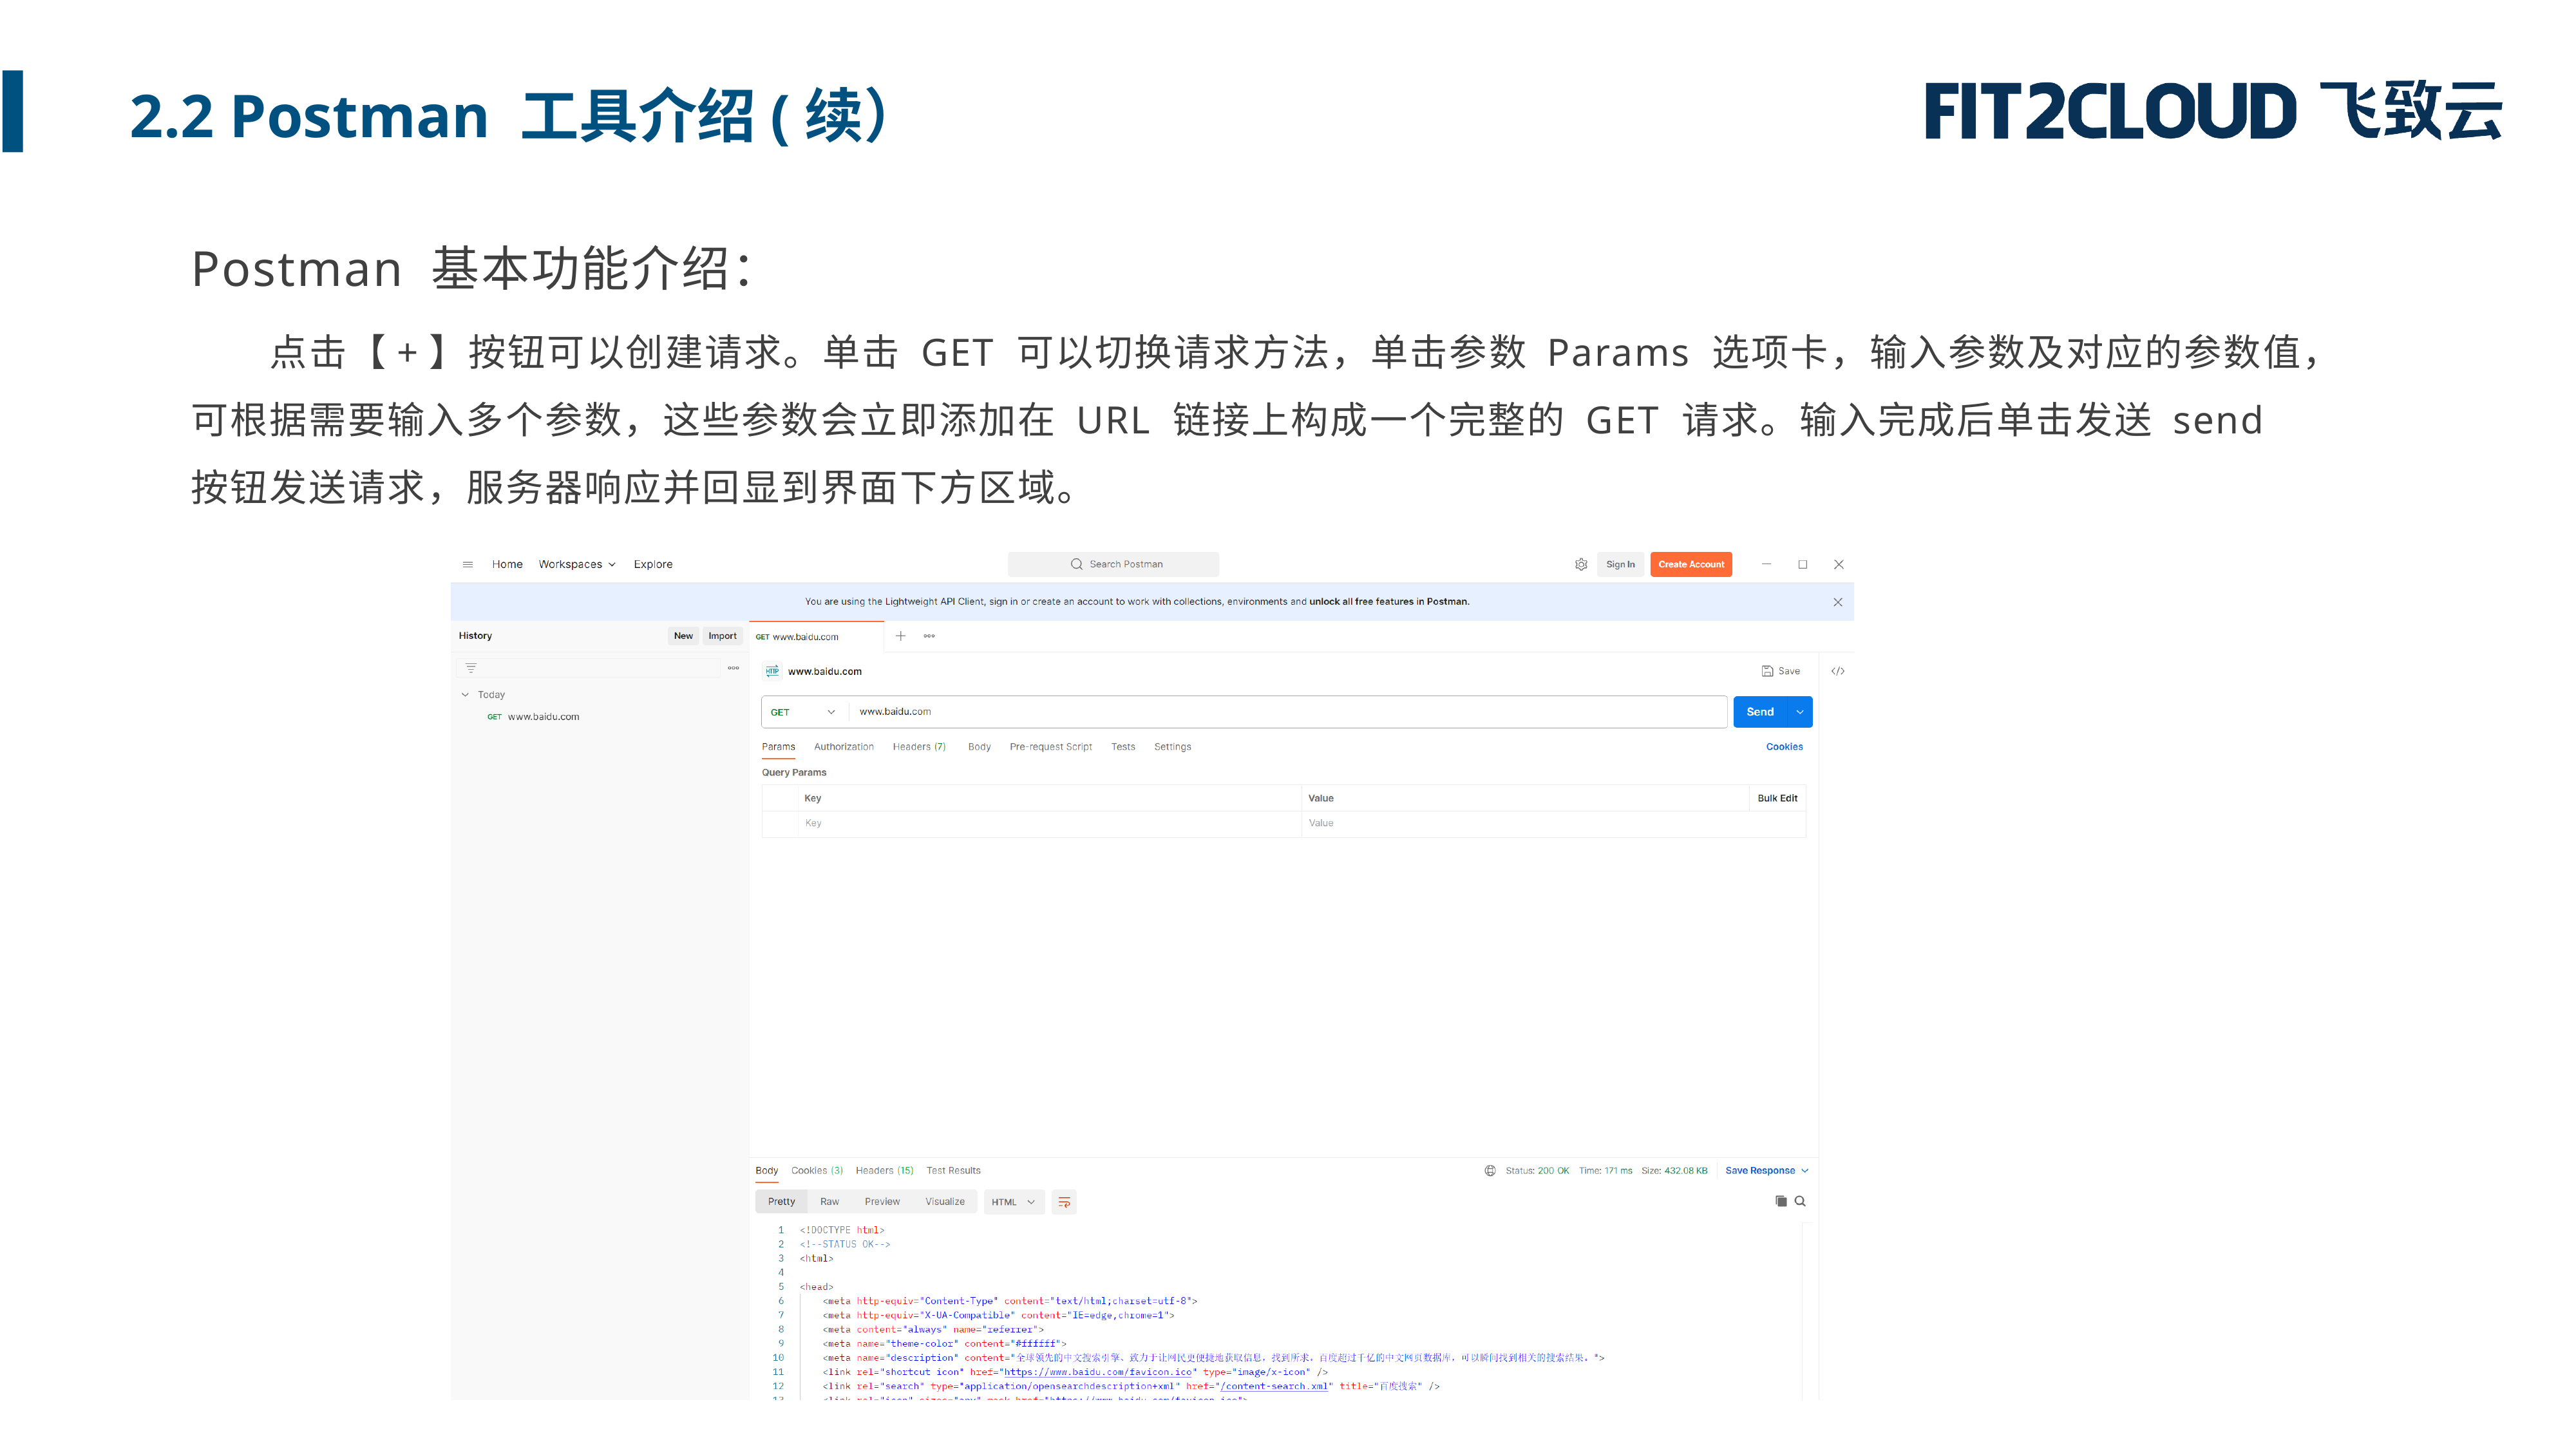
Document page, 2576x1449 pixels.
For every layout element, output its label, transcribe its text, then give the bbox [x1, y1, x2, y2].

picture [1926, 80, 2503, 140]
picture [451, 549, 1854, 1401]
text_box Postman 基本功能介绍： 点击【+】按钮可以创建请求。单击 GET 可以切换请求方法，单击参数 Params 选项卡，输入参数及对应的参数值，可根据需要输入多个参数，这些参数会立即添加在 URL 链接上构成一个完整的 GET 请求。输入完成后单击发送 send 按钮发送请求，服务器响应并回显到界面下方区域。 [177, 203, 2321, 638]
text_box 2.2 Postman 工具介绍(续） [117, 66, 990, 200]
text_box [1, 69, 24, 154]
